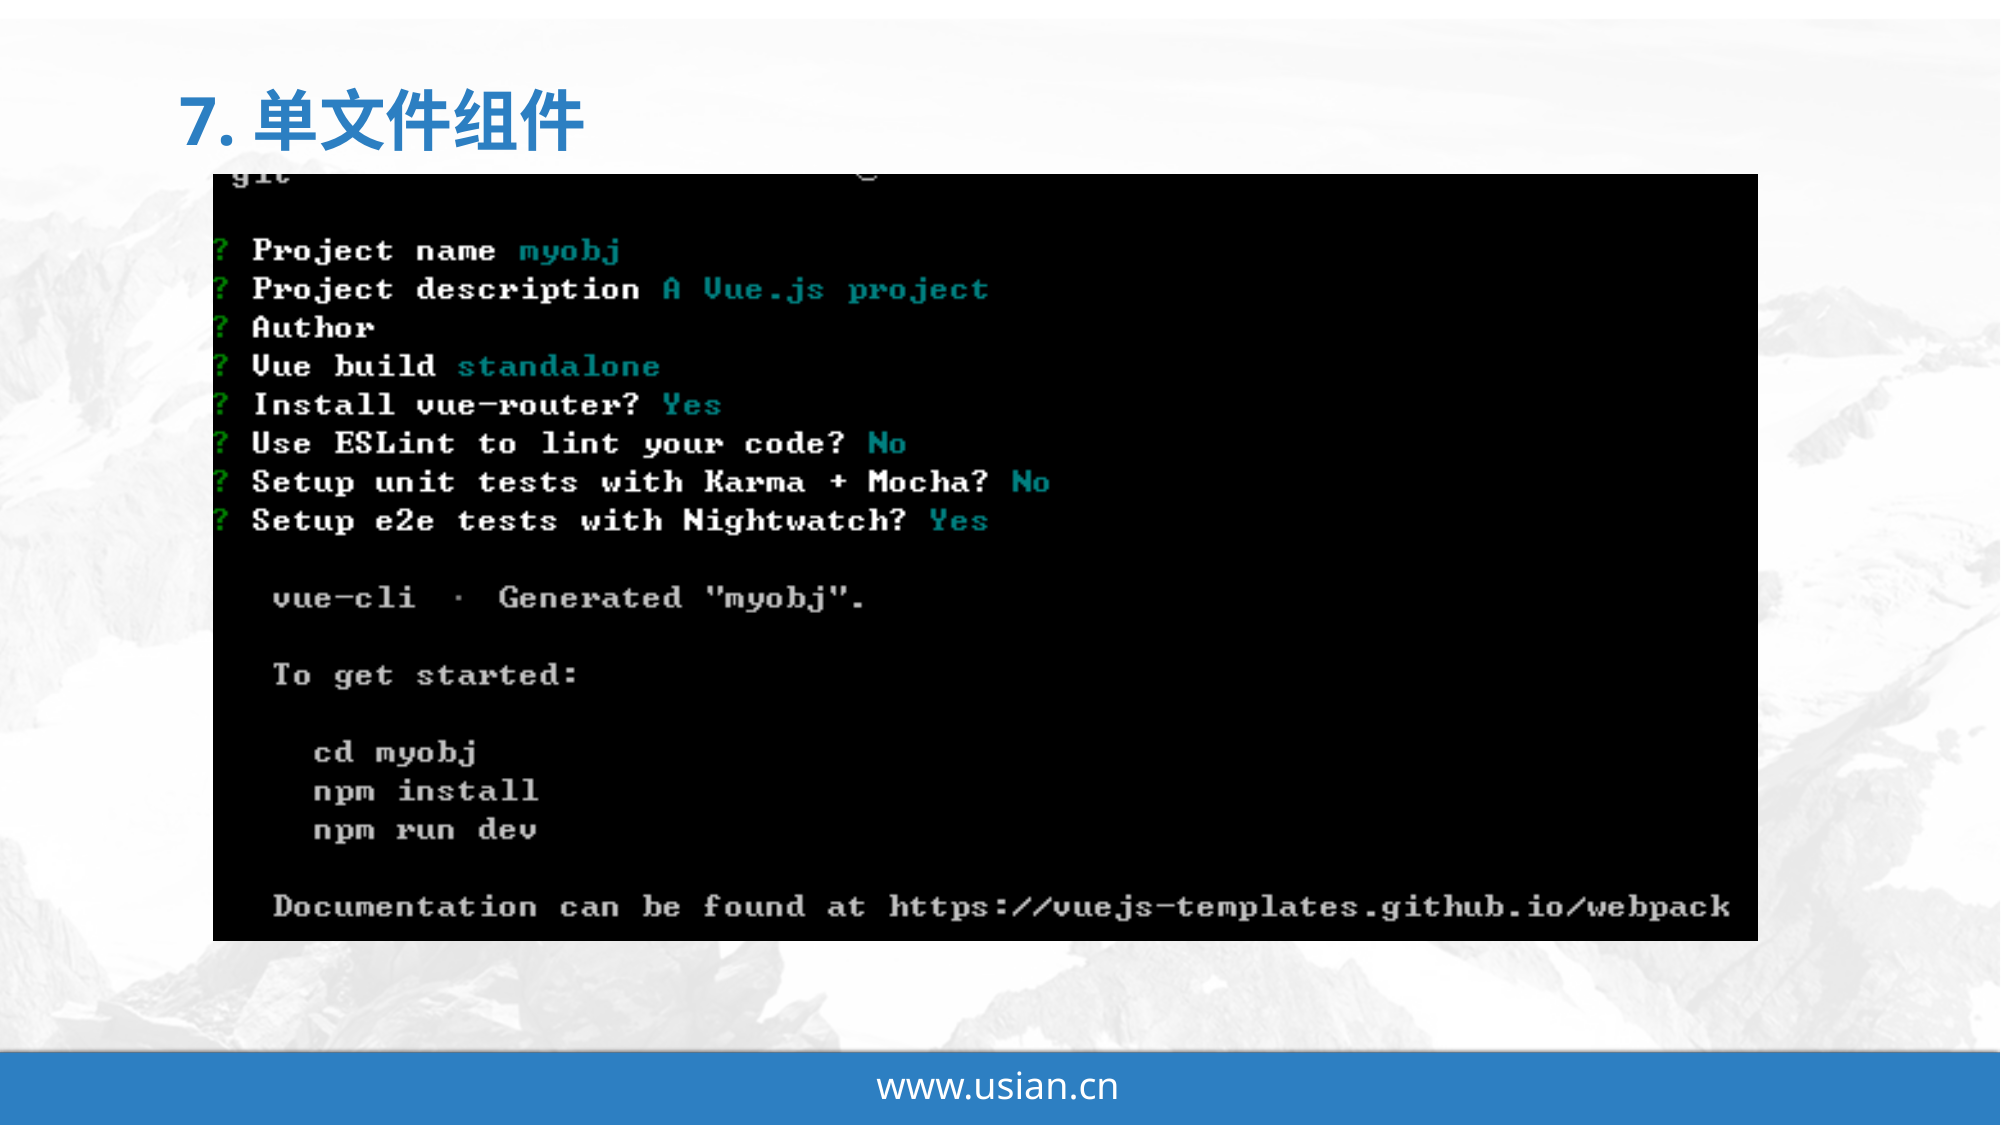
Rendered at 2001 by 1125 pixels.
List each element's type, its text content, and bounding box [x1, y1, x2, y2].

title 7.单文件组件 [138, 59, 1202, 168]
picture [0, 0, 2001, 1125]
